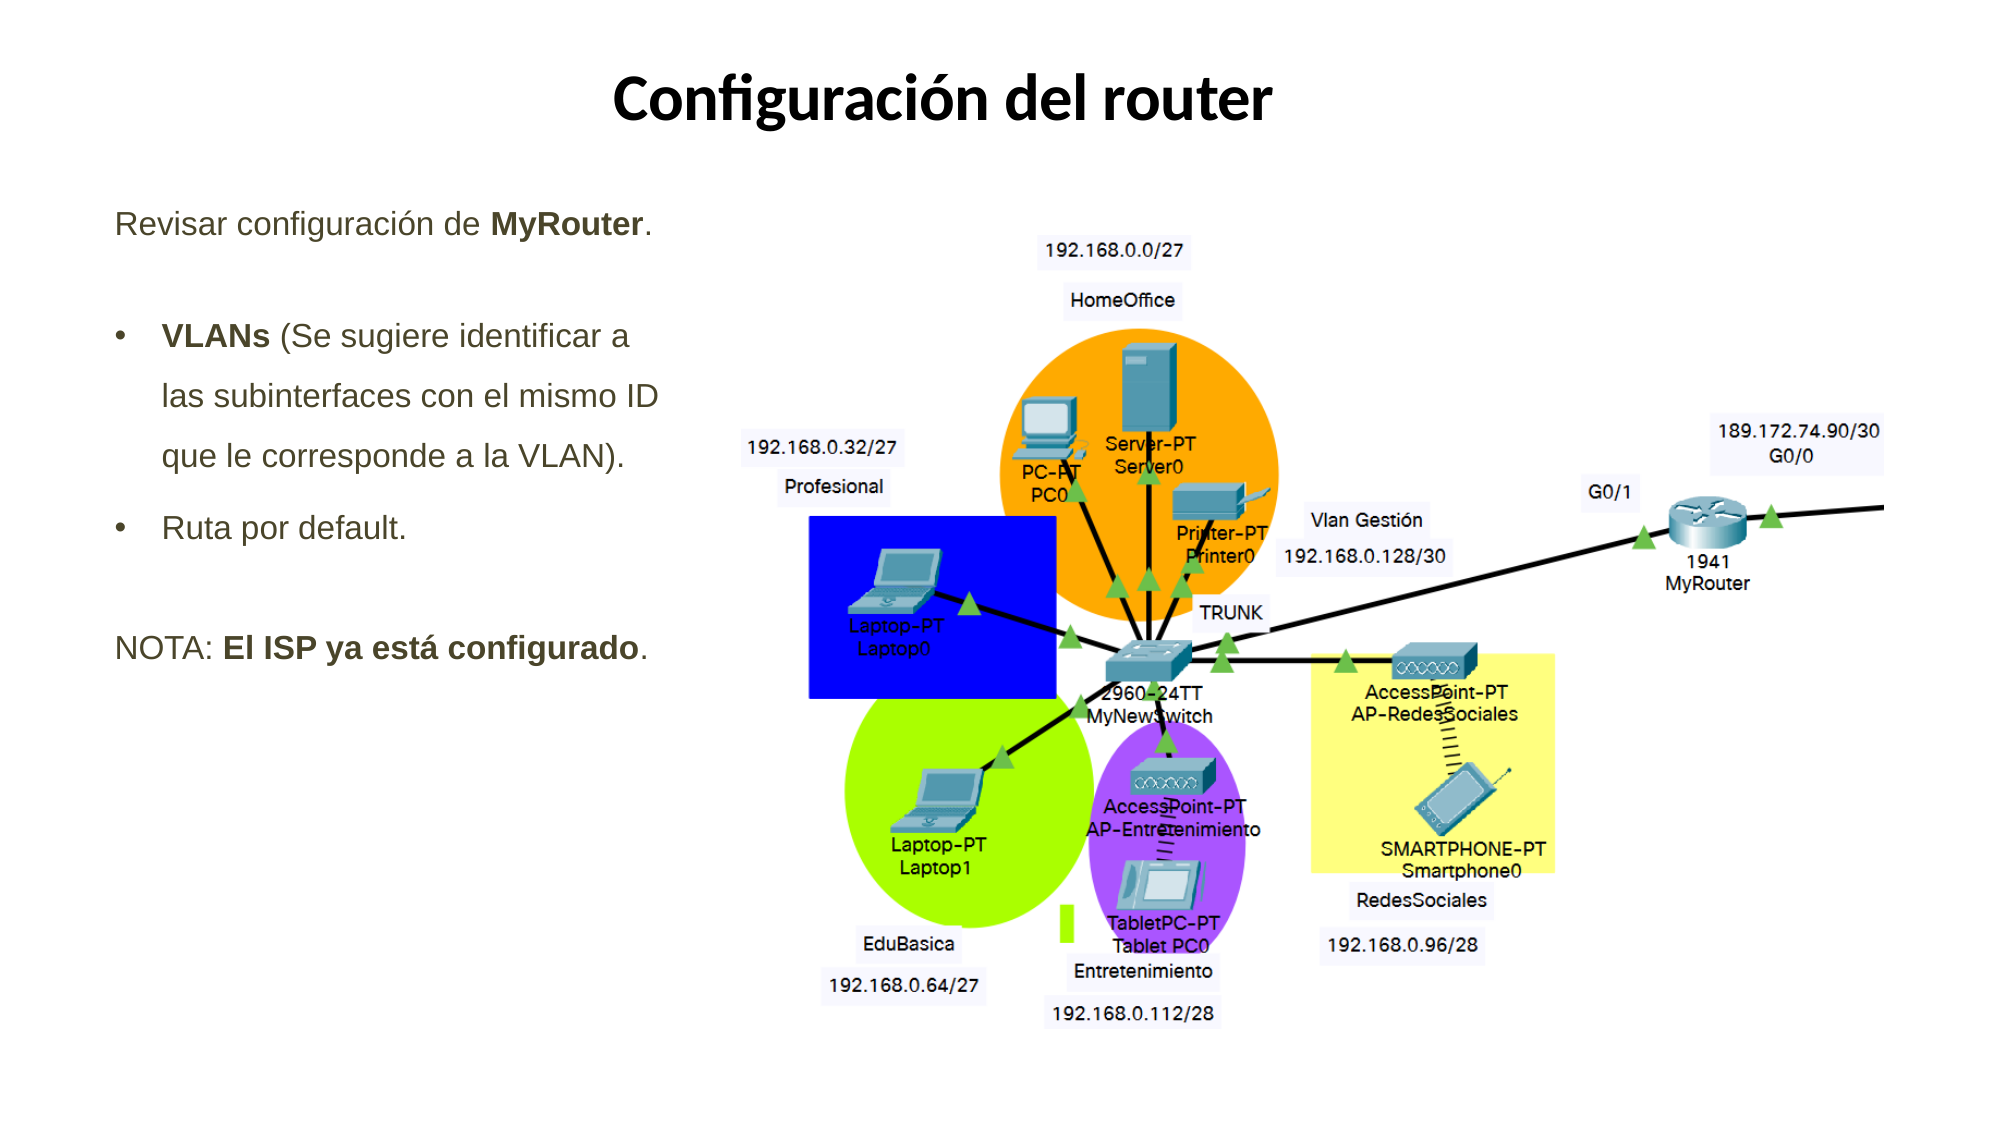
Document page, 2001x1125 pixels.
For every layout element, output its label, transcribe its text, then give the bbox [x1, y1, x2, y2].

picture [741, 234, 1884, 1030]
text_box Configuración del router [449, 53, 1436, 134]
text_box Revisar configuración de MyRouter. VLANs (Se sugiere identificar a las subinterfaces con el mismo ID que le corresponde a la VLAN). Ruta por default. NOTA: El ISP ya está configurado. [99, 174, 688, 674]
